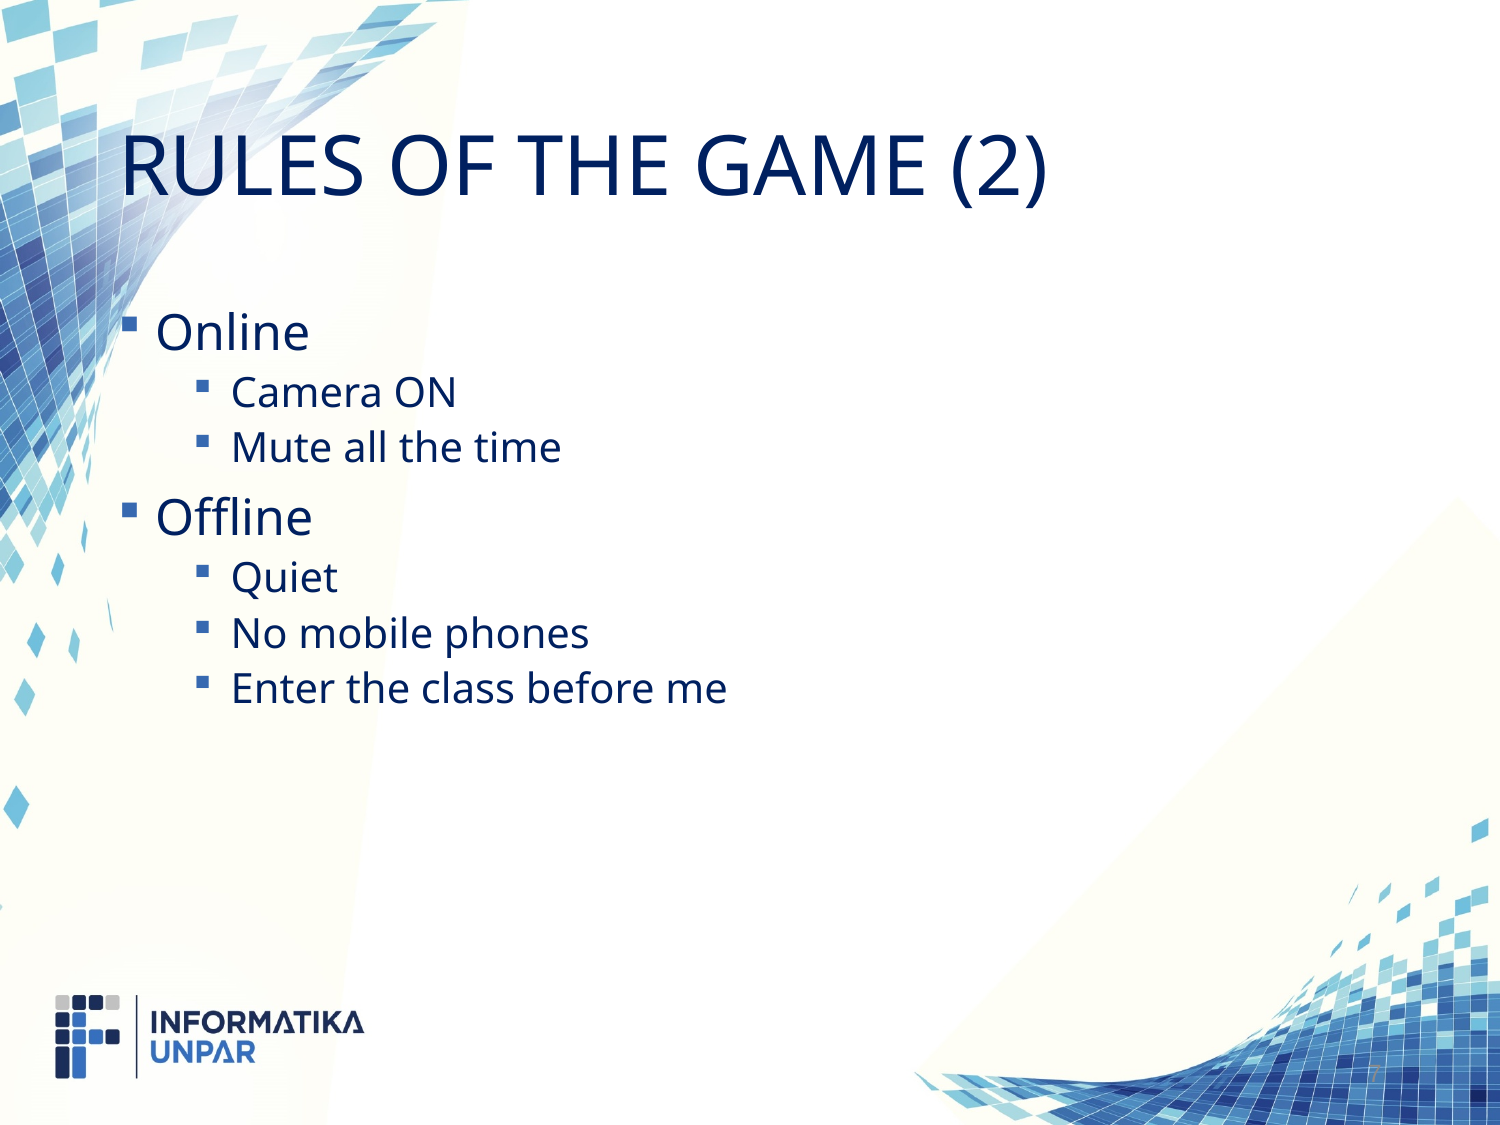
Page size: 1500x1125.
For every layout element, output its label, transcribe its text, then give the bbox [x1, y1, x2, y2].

picture [0, 0, 1500, 1125]
list Online Camera ON Mute all the time Offline Quiet No mobile phones Enter the class before me [103, 299, 1397, 1014]
title Rules of the Game (2) [103, 59, 1397, 278]
slide_number 7 [1059, 1042, 1397, 1103]
